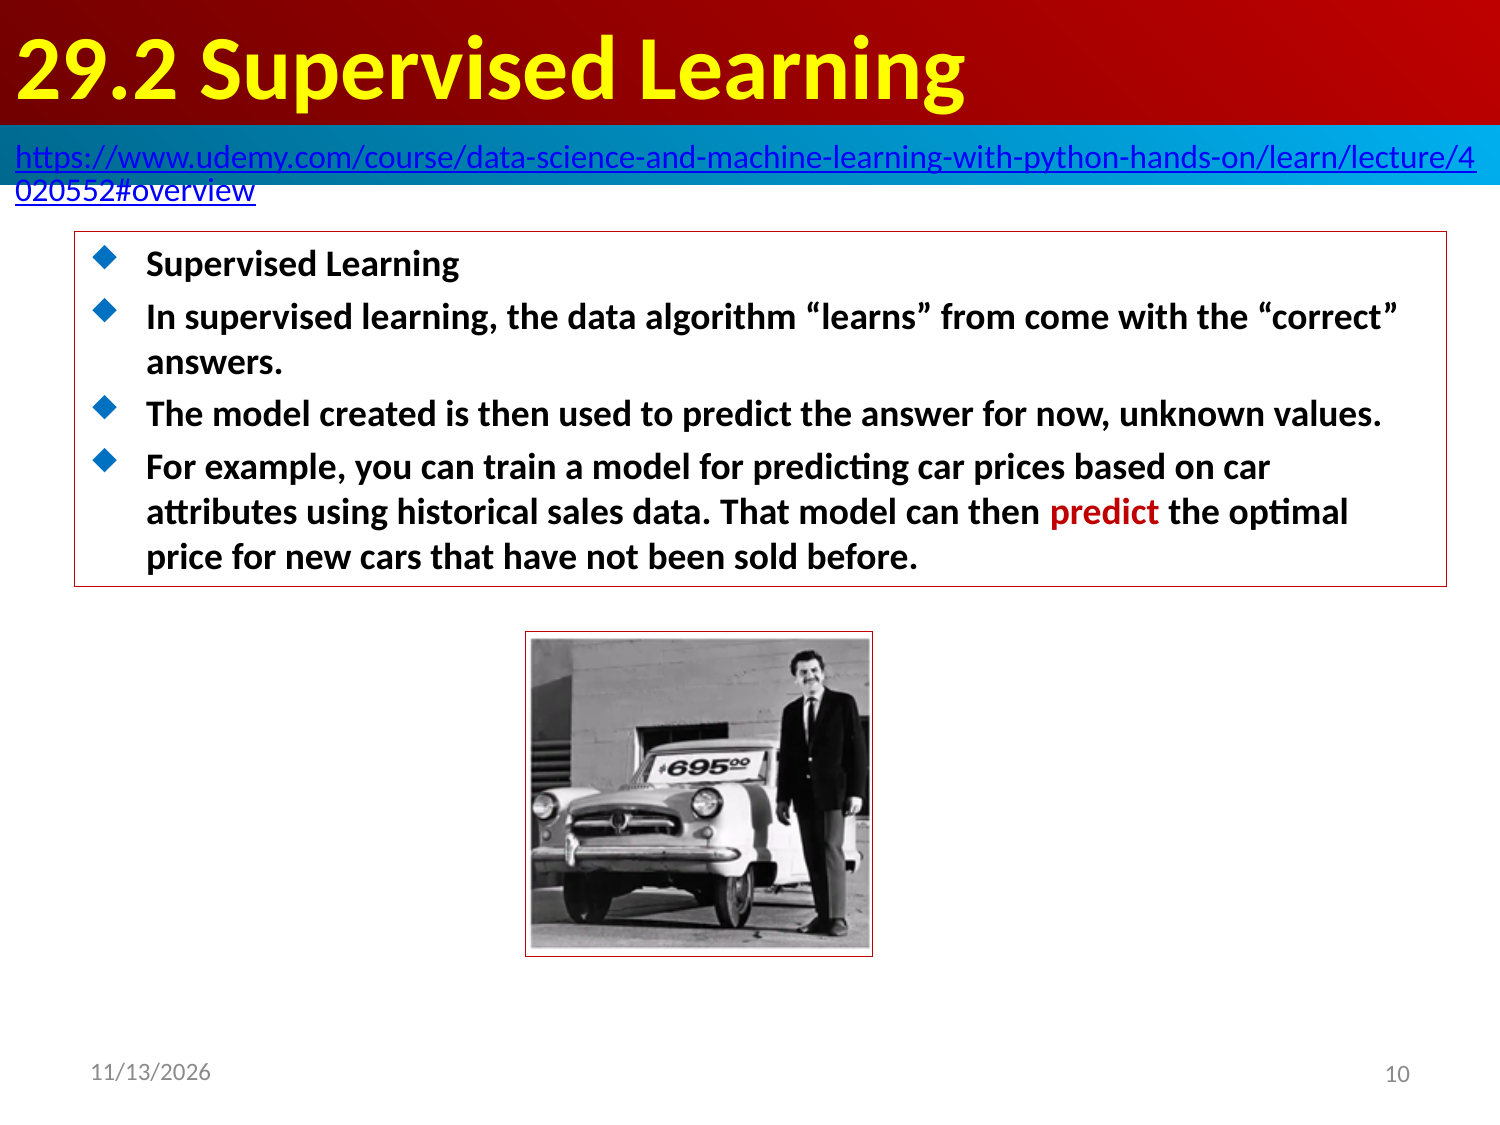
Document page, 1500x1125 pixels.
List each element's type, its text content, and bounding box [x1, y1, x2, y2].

title 29.2 Supervised Learning [0, 0, 1500, 125]
picture [525, 630, 873, 957]
subtitle Supervised Learning In supervised learning, the data algorithm “learns” from come with the “correct” answers. The model created is then used to predict the answer for now, unknown values. For example, you can train a model for predicting car prices based on car attributes using historical sales data. That model can then predict the optimal price for new cars that have not been sold before. [74, 231, 1447, 587]
text_box https://www.udemy.com/course/data-science-and-machine-learning-with-python-hands-on/learn/lecture/4020552#overview [0, 125, 1500, 185]
slide_number 10 [1074, 1042, 1425, 1103]
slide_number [75, 1040, 425, 1101]
